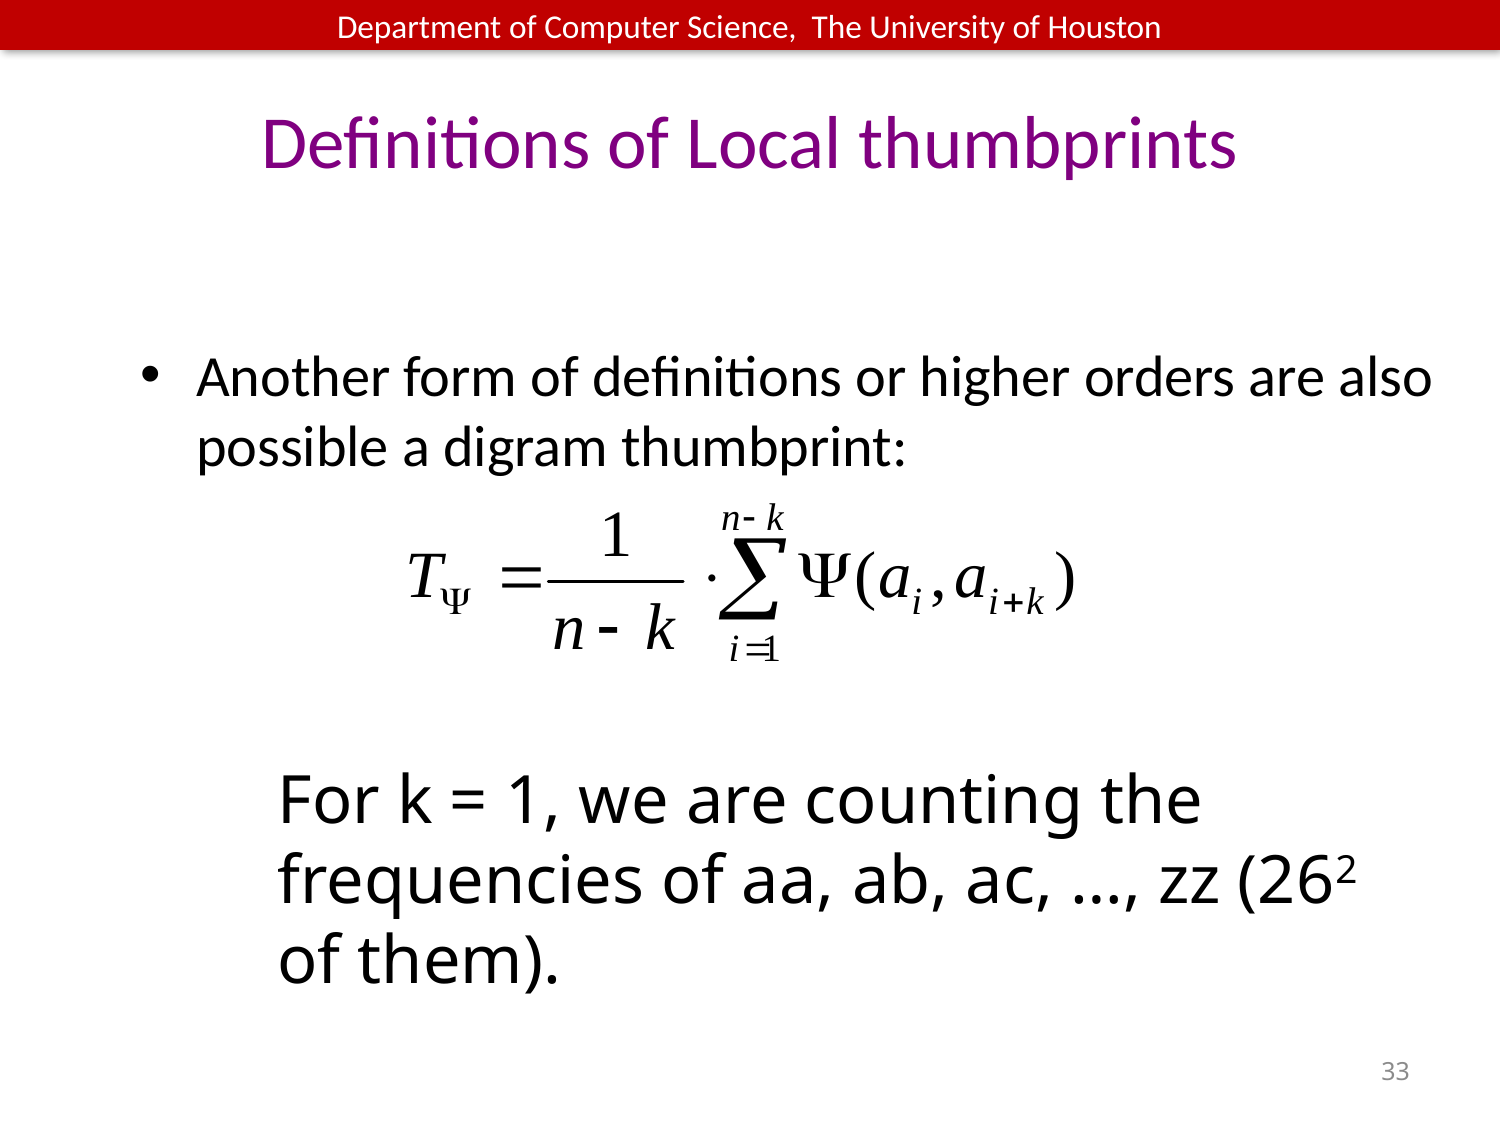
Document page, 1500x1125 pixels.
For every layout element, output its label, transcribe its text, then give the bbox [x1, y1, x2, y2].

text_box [399, 487, 1089, 676]
list Another form of definitions or higher orders are also possible a digram thumbprint: [125, 331, 1469, 1006]
text_box For k = 1, we are counting the frequencies of aa, ab, ac, …, zz (262 of them). [262, 749, 1388, 1005]
title Definitions of Local thumbprints [75, 45, 1425, 233]
slide_number 33 [1074, 1042, 1425, 1103]
